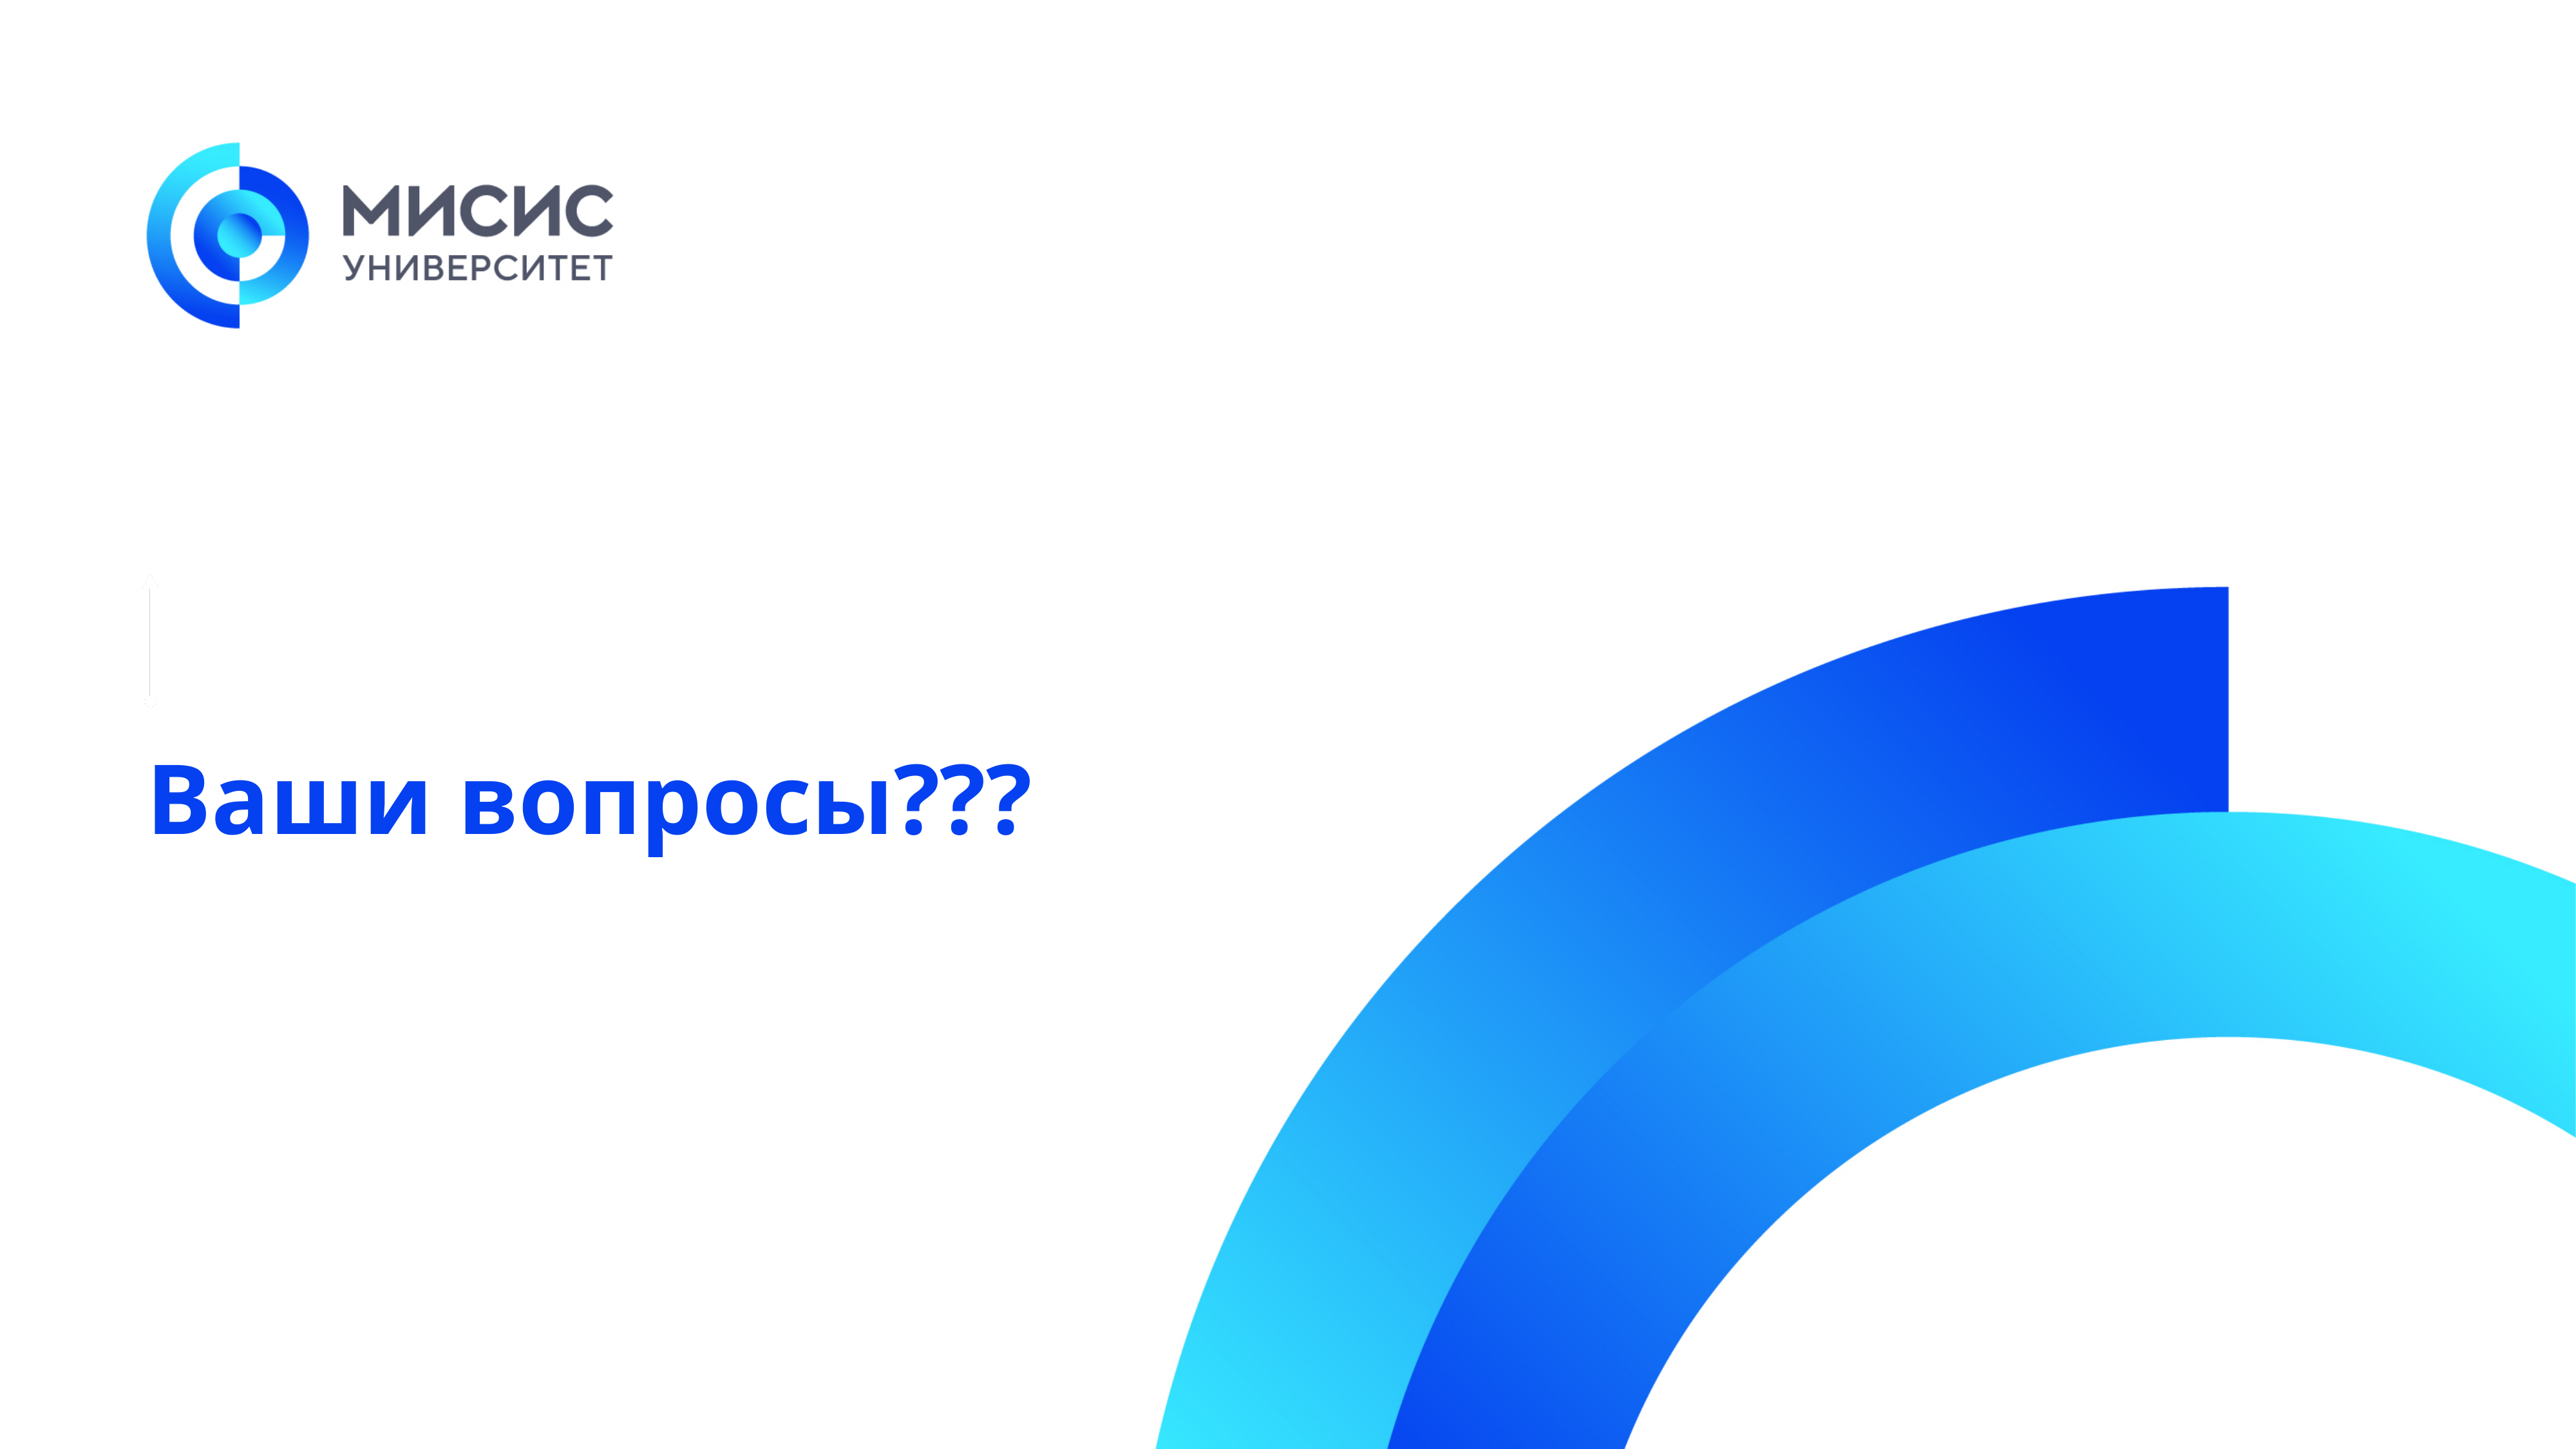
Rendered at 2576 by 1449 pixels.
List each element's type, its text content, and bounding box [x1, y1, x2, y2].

picture [0, 0, 2576, 1449]
title Ваши вопросы??? [137, 759, 1260, 958]
